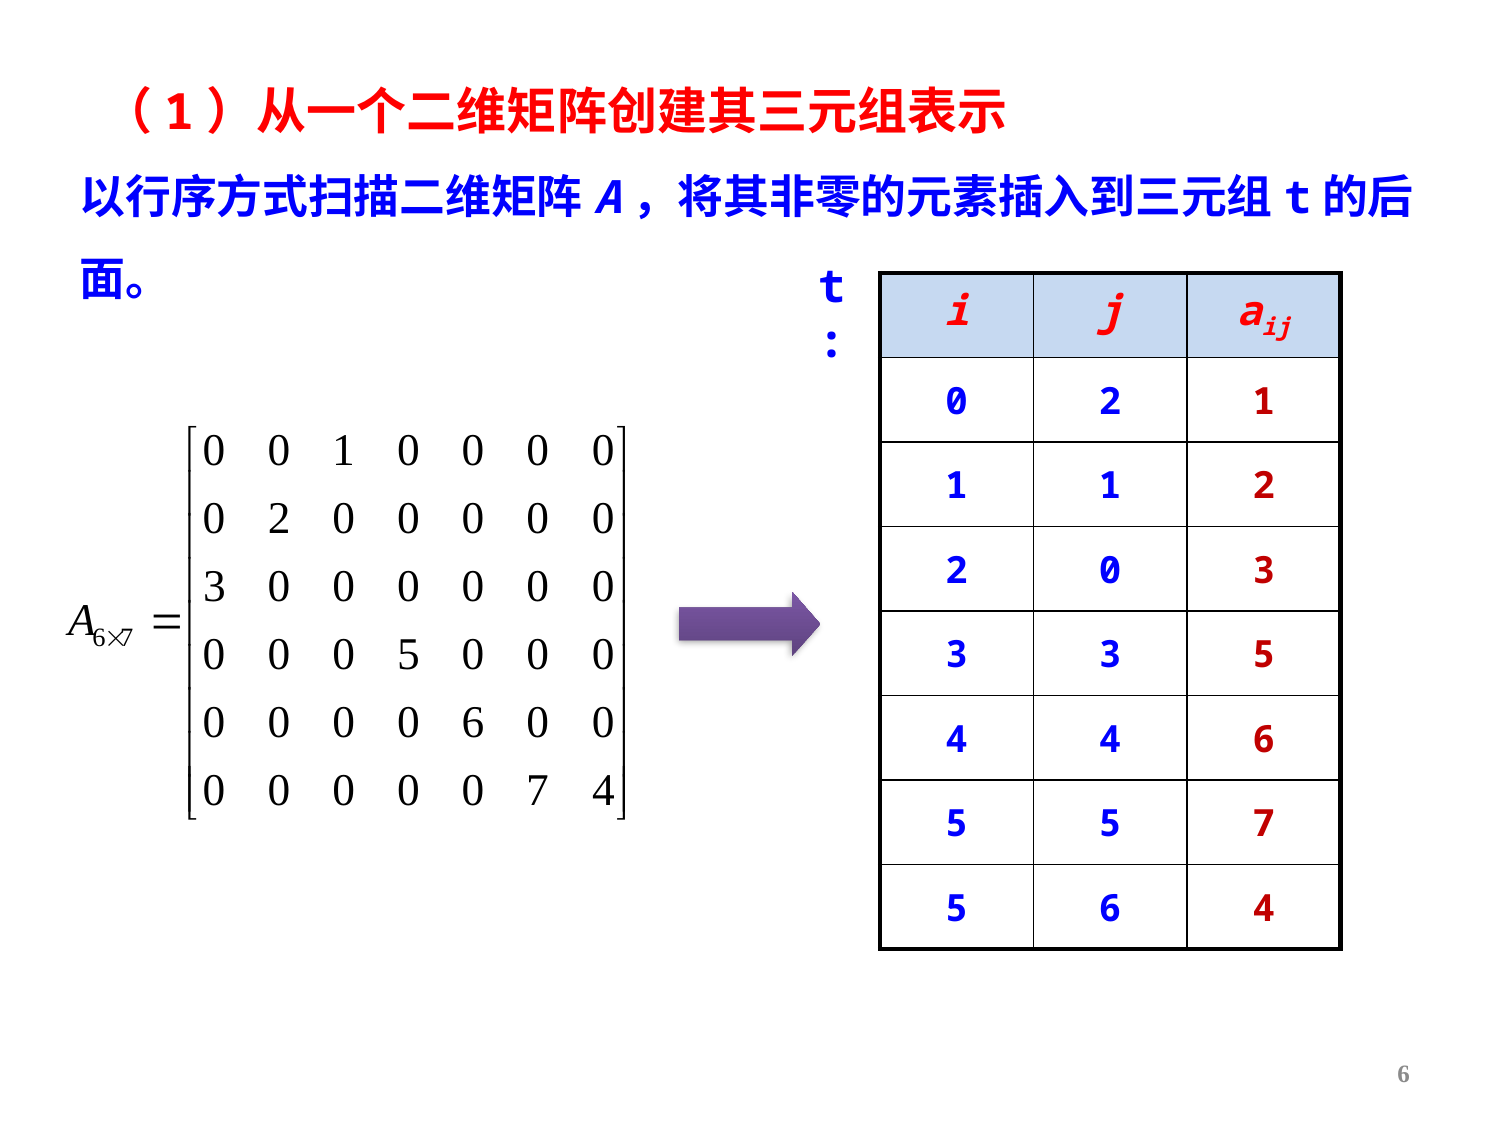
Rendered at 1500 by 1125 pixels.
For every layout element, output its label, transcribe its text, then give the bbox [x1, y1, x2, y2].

table_cell 7 [1188, 781, 1338, 864]
table_cell 5 [882, 865, 1033, 947]
table_cell 1 [1034, 443, 1186, 526]
table_cell 4 [1188, 865, 1338, 947]
table_cell 2 [1188, 443, 1338, 526]
table_cell 5 [882, 781, 1033, 864]
table_cell 4 [1034, 696, 1186, 779]
table_cell 0 [882, 358, 1033, 441]
table_header j [1034, 313, 1186, 357]
text_box t: [796, 249, 868, 374]
slide_number 6 [1074, 1042, 1425, 1103]
table_cell 4 [882, 696, 1033, 779]
table_cell 3 [1034, 612, 1186, 695]
table_cell 5 [1034, 781, 1186, 864]
table_cell 6 [1188, 696, 1338, 779]
table_cell 1 [1188, 358, 1338, 441]
table_header aij [1188, 313, 1338, 357]
table_cell 5 [1188, 612, 1338, 695]
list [57, 419, 641, 829]
table_header i [882, 313, 1033, 357]
table_cell 3 [882, 612, 1033, 695]
table_cell 1 [882, 443, 1033, 526]
table_cell 2 [882, 527, 1033, 610]
text_box （1）从一个二维矩阵创建其三元组表示 以行序方式扫描二维矩阵A，将其非零的元素插入到三元组t的后面。 [64, 42, 1477, 313]
table_cell 3 [1188, 527, 1338, 610]
table_cell 2 [1034, 358, 1186, 441]
text_box [679, 591, 821, 657]
table_cell 0 [1034, 527, 1186, 610]
table_cell 6 [1034, 865, 1186, 947]
